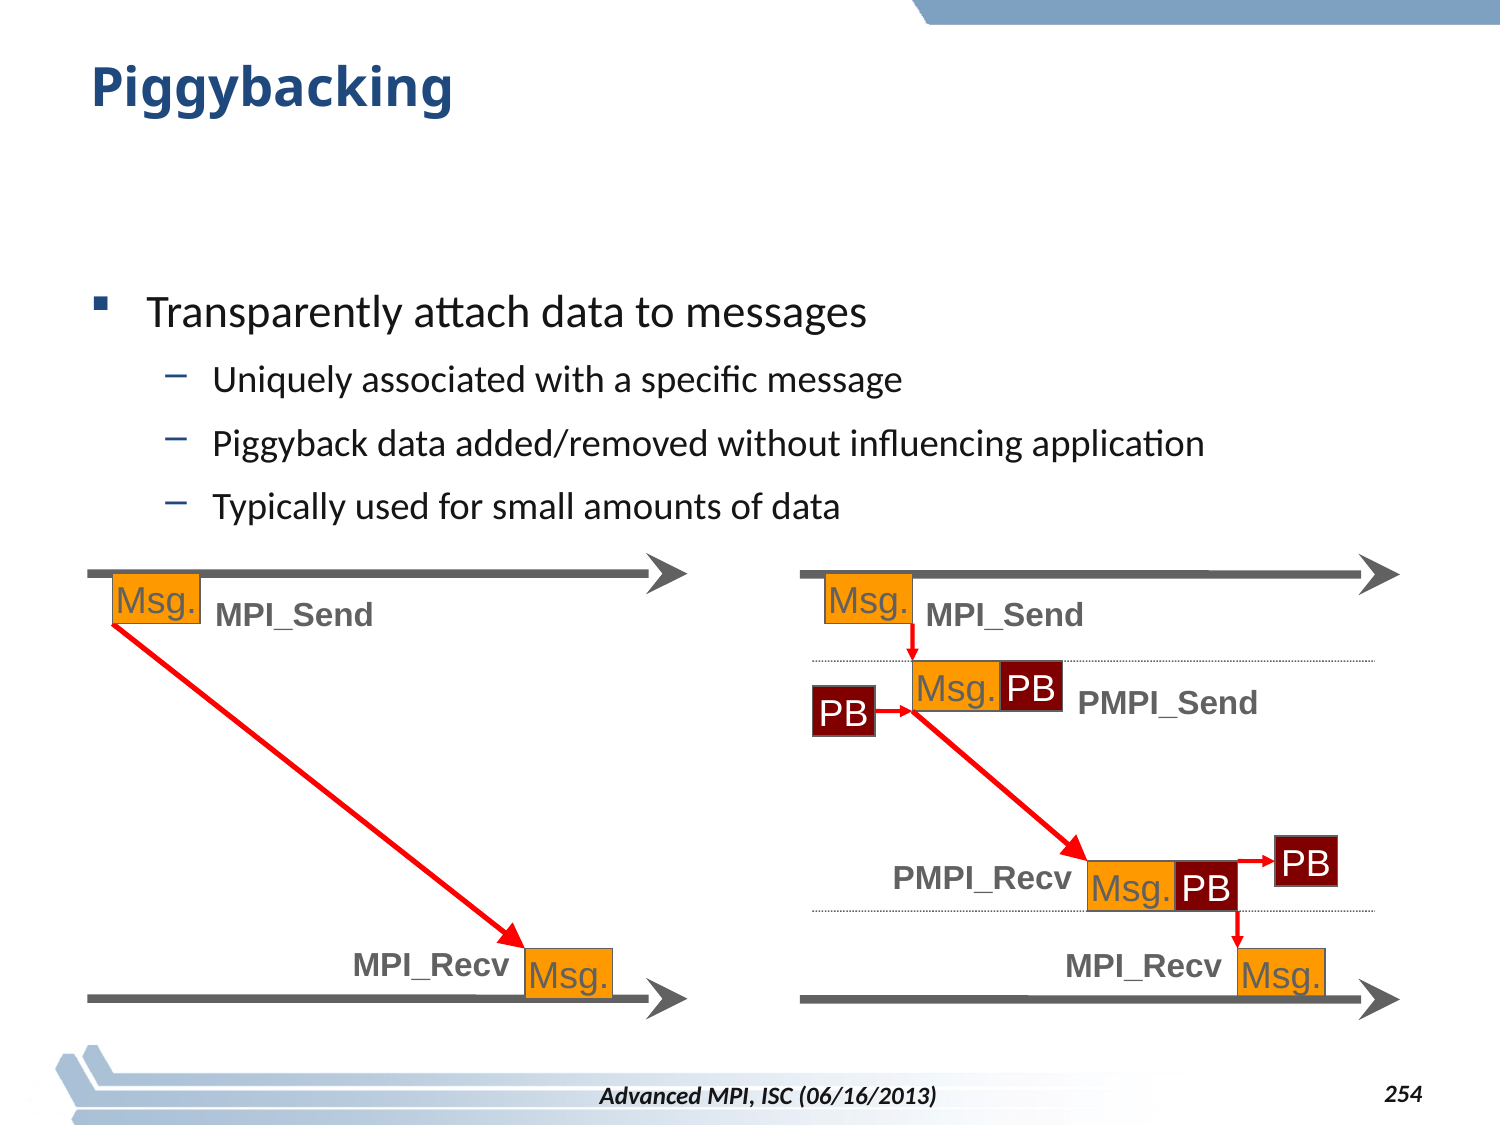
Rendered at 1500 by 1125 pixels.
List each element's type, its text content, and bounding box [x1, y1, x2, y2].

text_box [87, 573, 688, 999]
picture [0, 1037, 1500, 1125]
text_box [874, 660, 1063, 712]
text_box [877, 710, 1238, 909]
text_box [1241, 835, 1338, 887]
slide_number 254 [1275, 1072, 1438, 1113]
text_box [812, 649, 1376, 730]
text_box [799, 910, 1401, 1000]
title Piggybacking [74, 44, 1426, 176]
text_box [799, 573, 1401, 642]
footer Advanced MPI, ISC (06/16/2013) [324, 1074, 1213, 1116]
picture [0, 0, 1500, 26]
list Transparently attach data to messages Uniquely associated with a specific message Piggyback data added/removed without influencing application Typically used for small amounts of data [74, 262, 1426, 538]
